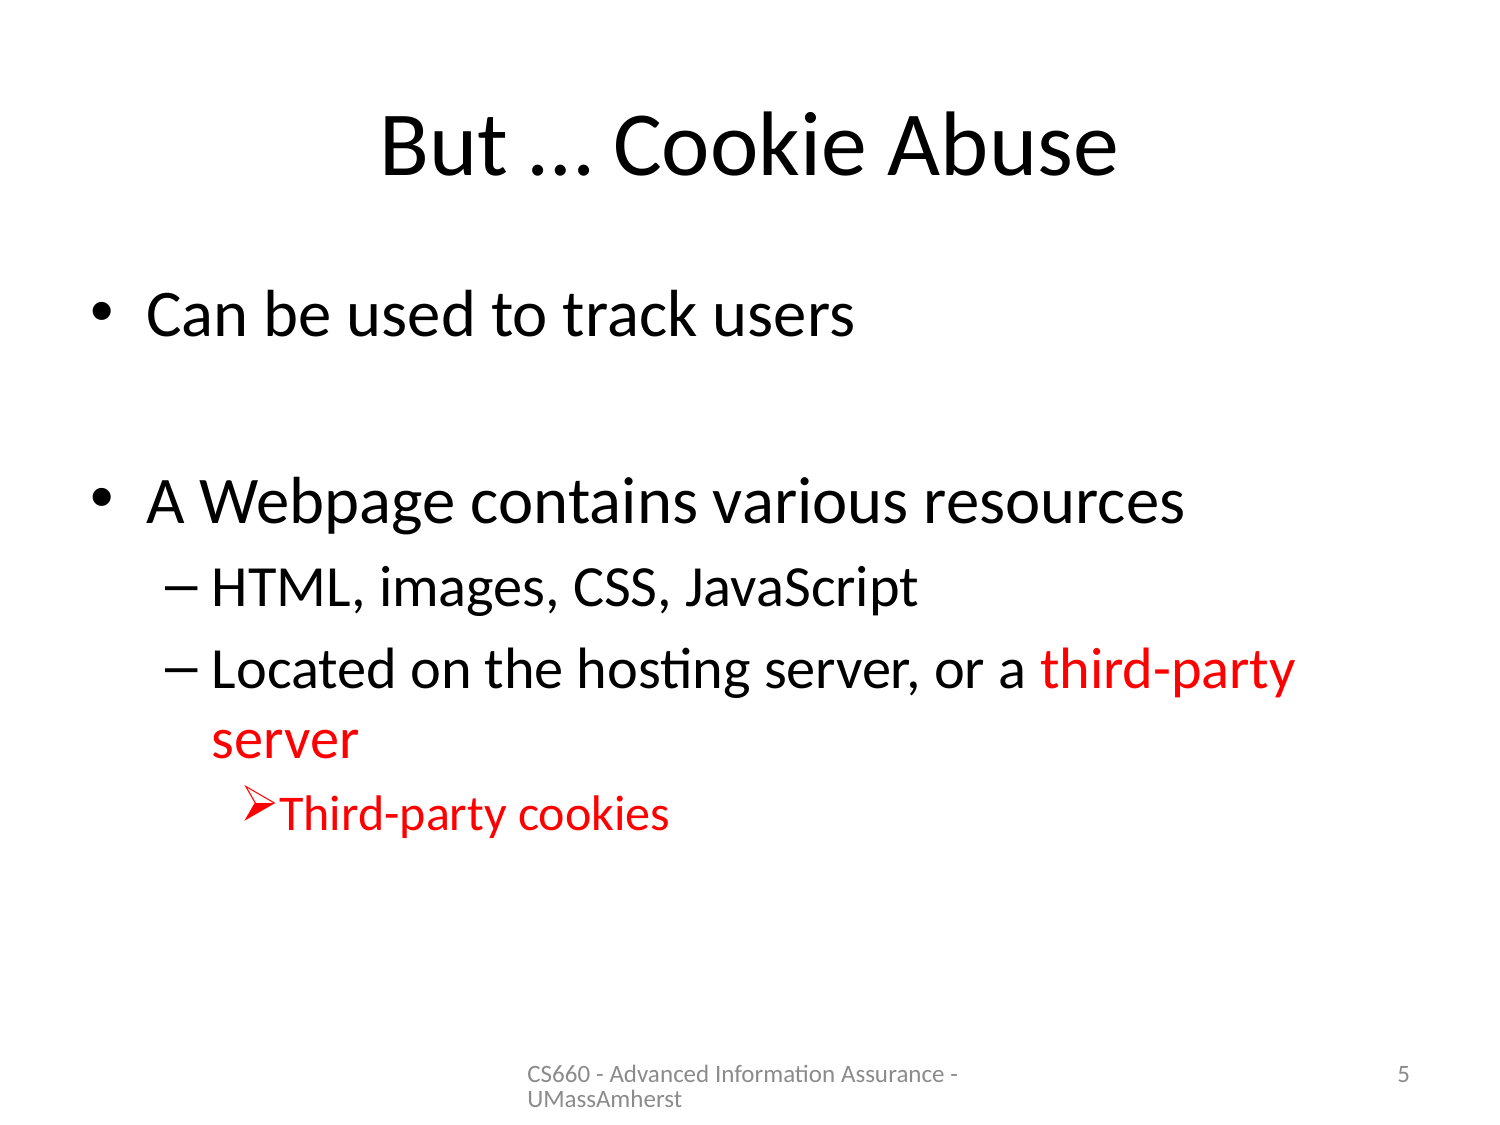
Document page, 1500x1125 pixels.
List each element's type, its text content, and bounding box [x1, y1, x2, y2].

title But … Cookie Abuse [75, 45, 1425, 233]
footer CS660 - Advanced Information Assurance - UMassAmherst [512, 1042, 988, 1103]
slide_number 5 [1074, 1042, 1425, 1103]
list Can be used to track users A Webpage contains various resources HTML, images, CSS, JavaScript Located on the hosting server, or a third-party server Third-party cookies [75, 262, 1425, 1005]
